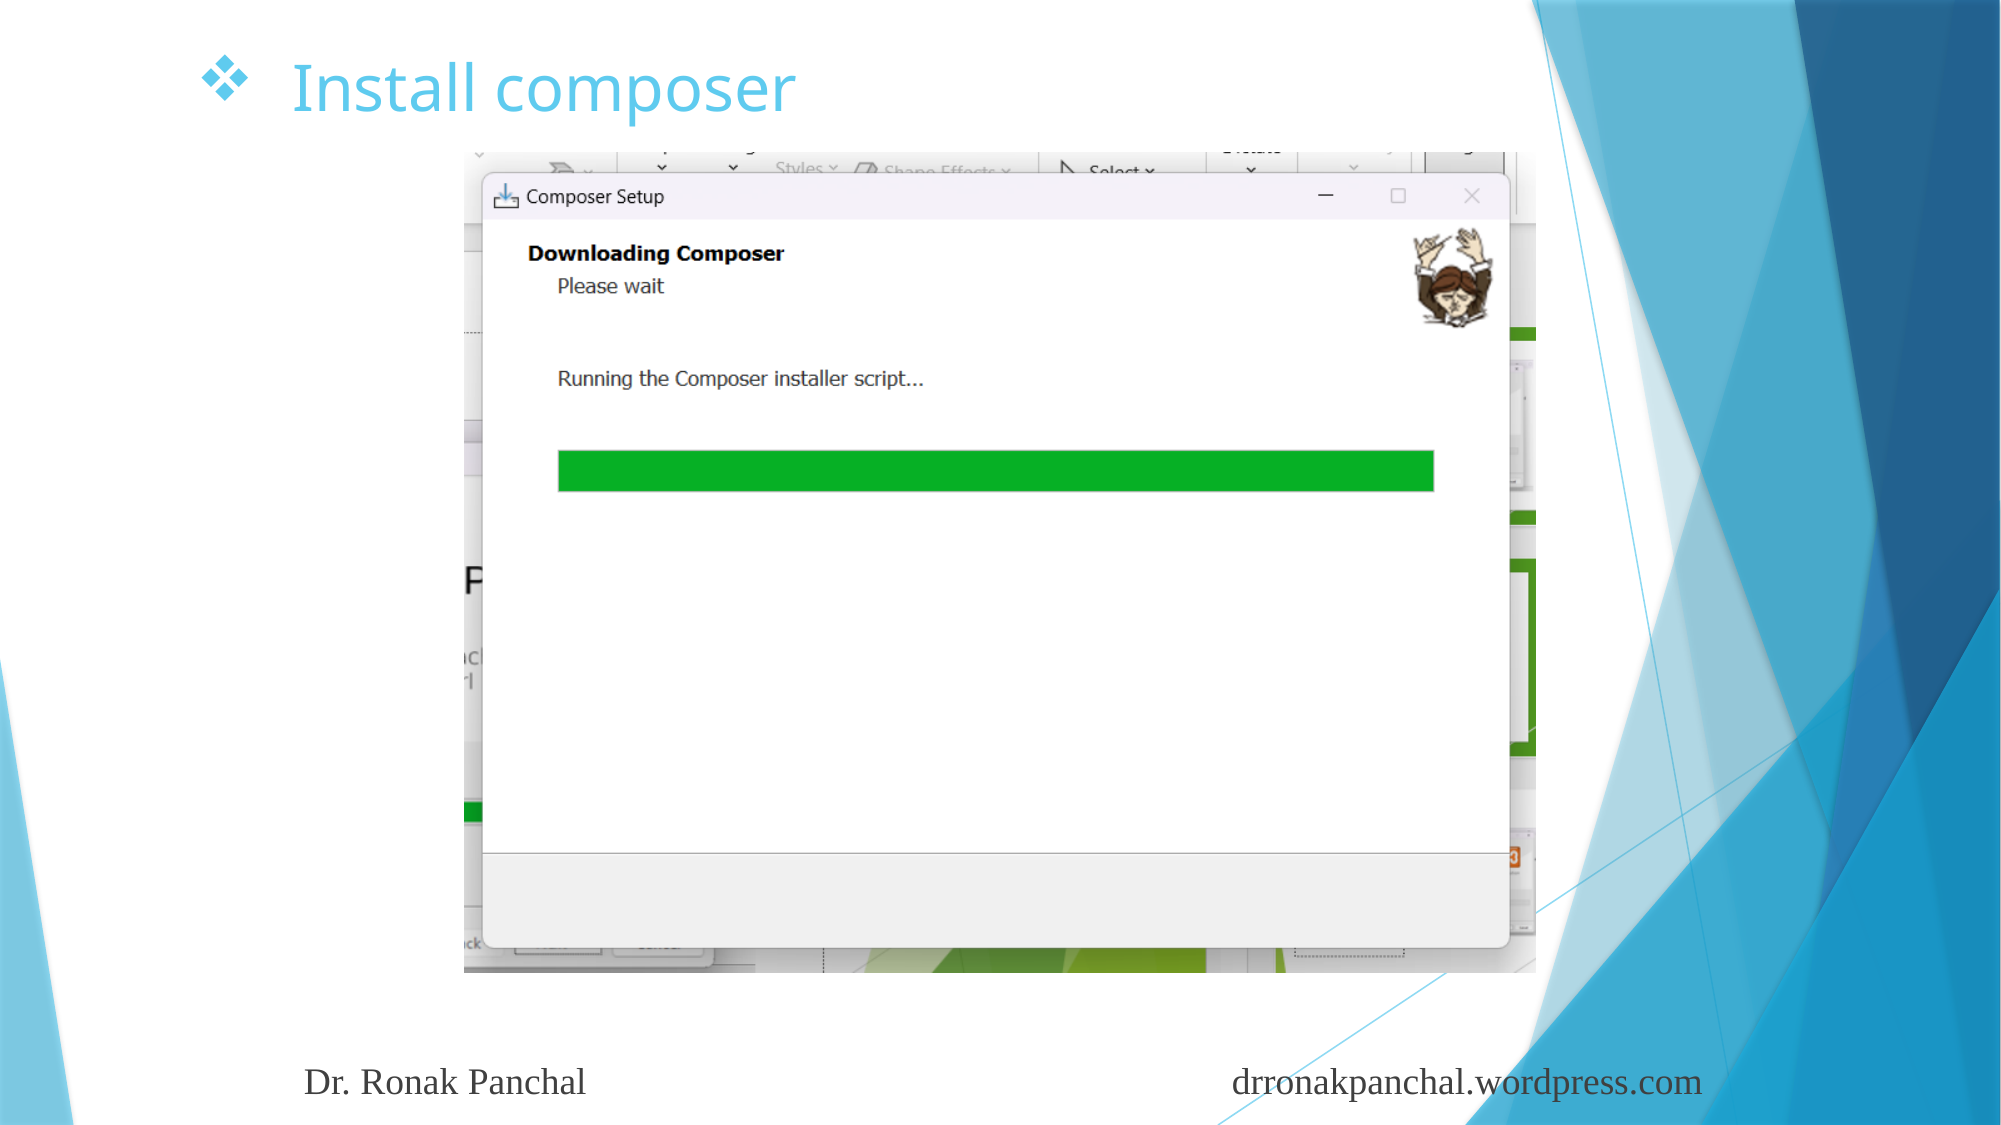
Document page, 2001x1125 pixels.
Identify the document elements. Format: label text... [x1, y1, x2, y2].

picture [463, 151, 1537, 974]
text_box Dr. Ronak Panchal drronakpanchal.wordpress.com [288, 1049, 1790, 1125]
text_box Install composer [181, 39, 1208, 161]
